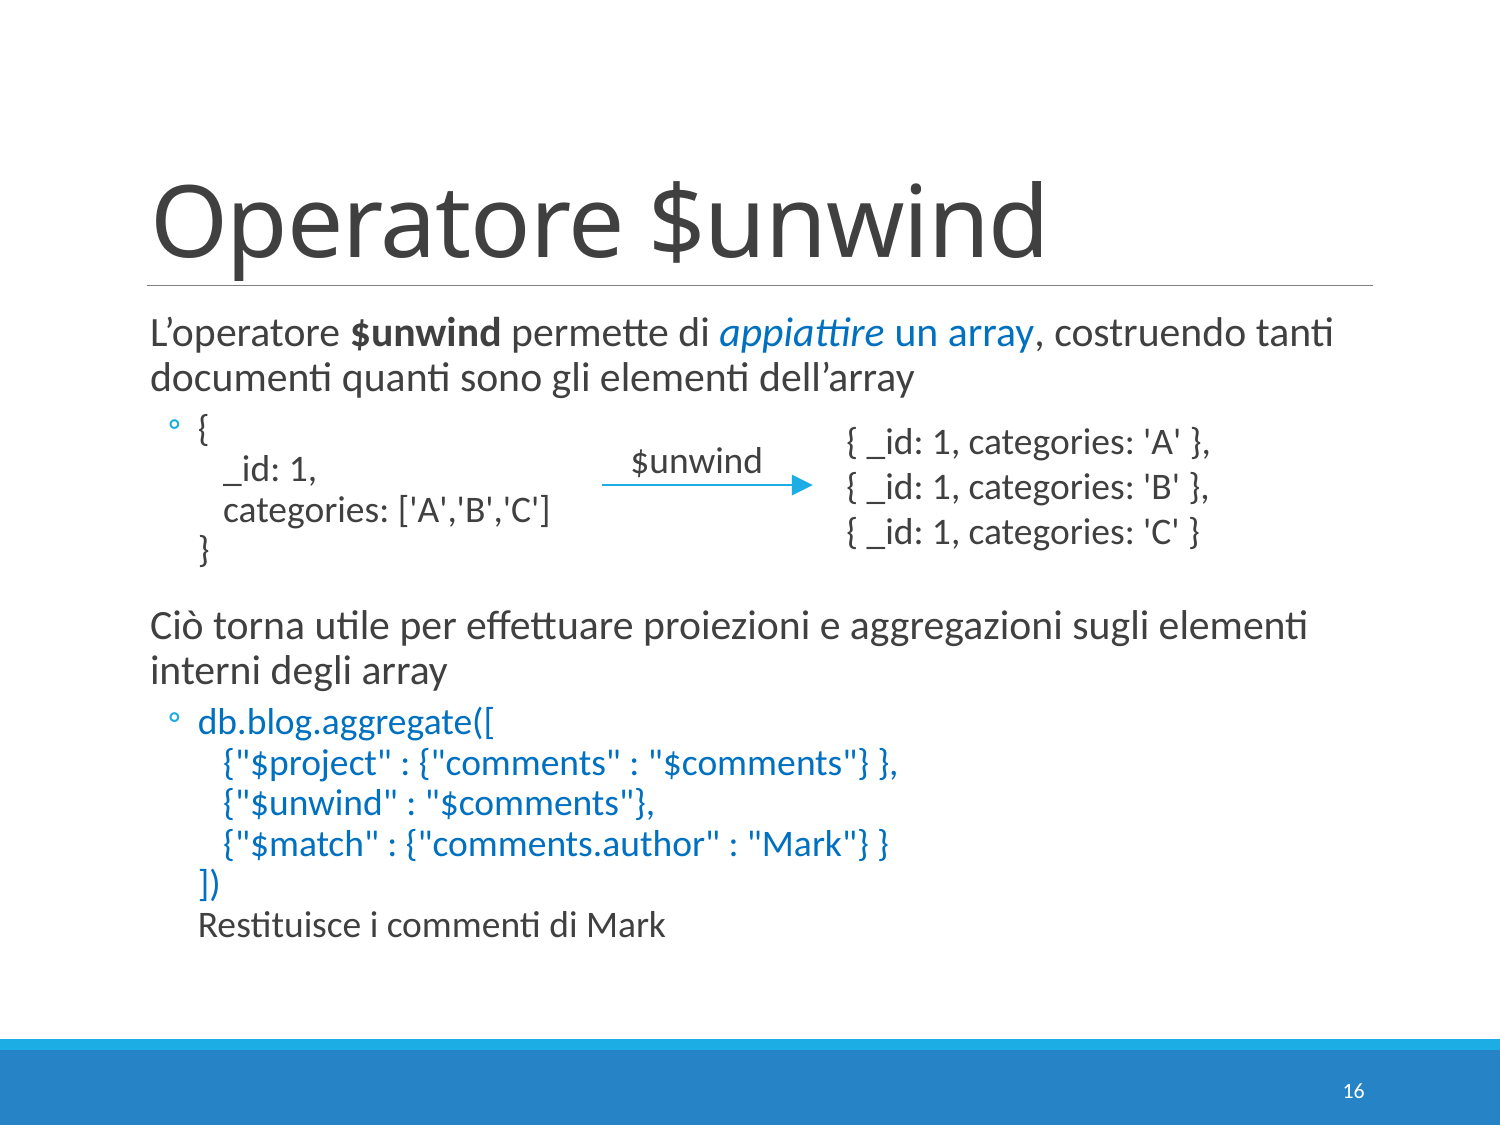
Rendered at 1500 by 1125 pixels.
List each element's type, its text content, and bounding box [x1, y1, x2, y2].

text_box { _id: 1, categories: 'A' }, { _id: 1, categories: 'B' }, { _id: 1, categories: 'C' } [756, 409, 1227, 560]
list L’operatore $unwind permette di appiattire un array, costruendo tanti documenti quanti sono gli elementi dell’array { _id: 1, categories: ['A','B','C'] } Ciò torna utile per effettuare proiezioni e aggregazioni sugli elementi interni degli array db.blog.aggregate([ {"$project" : {"comments" : "$comments"} }, {"$unwind" : "$comments"}, {"$match" : {"comments.author" : "Mark"} } ]) Restituisce i commenti di Mark [135, 302, 1373, 963]
slide_number 16 [1218, 1059, 1380, 1120]
text_box $unwind [540, 428, 779, 489]
title Operatore $unwind [135, 47, 1373, 285]
